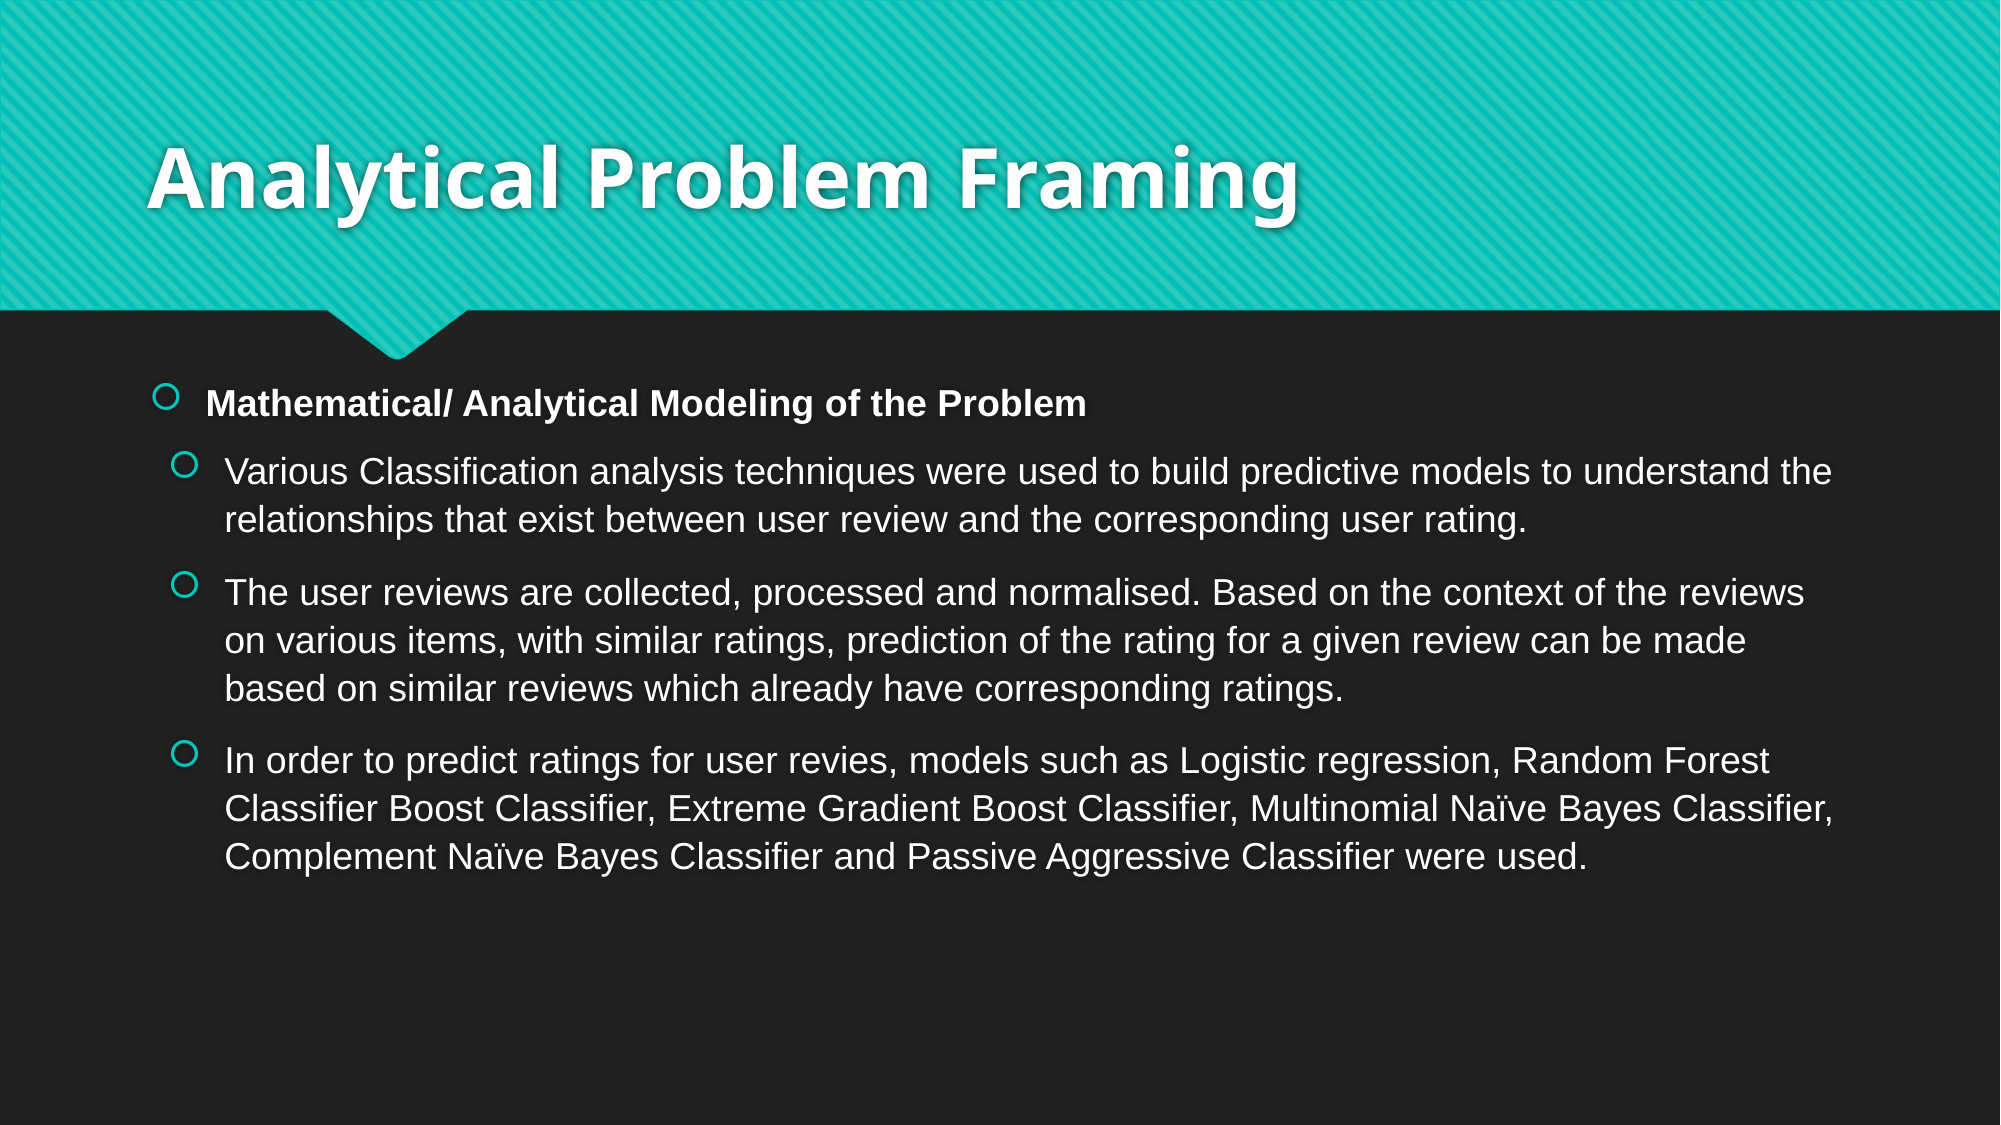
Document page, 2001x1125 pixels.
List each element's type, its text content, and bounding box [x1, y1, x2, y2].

title Analytical Problem Framing [132, 73, 1868, 233]
list Mathematical/ Analytical Modeling of the Problem Various Classification analysis techniques were used to build predictive models to understand the relationships that exist between user review and the corresponding user rating. The user reviews are collected, processed and normalised. Based on the context of the reviews on various items, with similar ratings, prediction of the rating for a given review can be made based on similar reviews which already have corresponding ratings. In order to predict ratings for user revies, models such as Logistic regression, Random Forest Classifier Boost Classifier, Extreme Gradient Boost Classifier, Multinomial Naïve Bayes Classifier, Complement Naïve Bayes Classifier and Passive Aggressive Classifier were used. [134, 364, 1866, 962]
